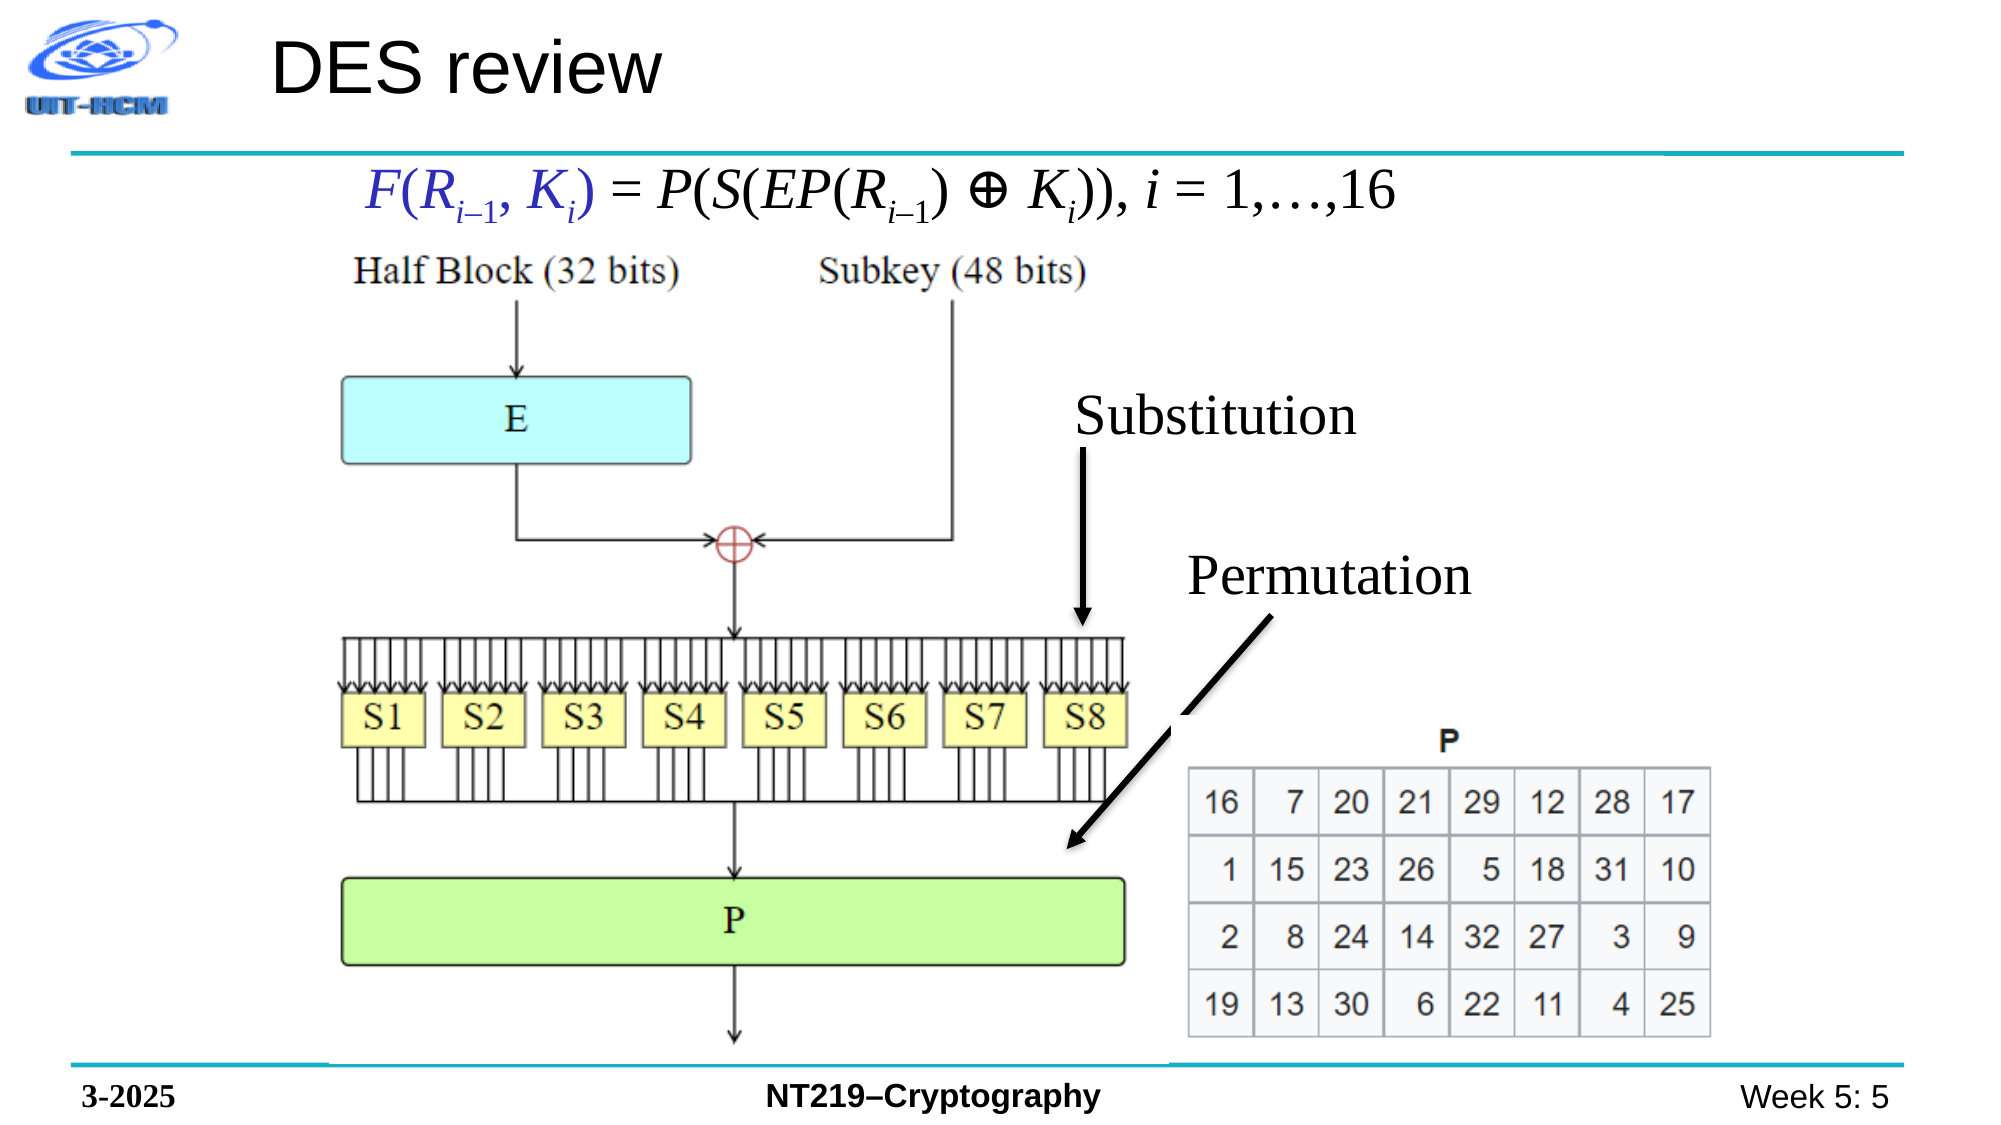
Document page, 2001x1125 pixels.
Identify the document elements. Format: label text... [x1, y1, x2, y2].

picture [7, 8, 197, 125]
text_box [1066, 614, 1272, 850]
picture [329, 228, 1169, 1065]
text_box Permutation [1173, 529, 1489, 614]
title DES review [255, 0, 1524, 165]
text_box Substitution [1173, 369, 1373, 454]
text_box F(Ri–1, Ki) = P(S(EP(Ri–1) ⊕ Ki)), i = 1,…,16 [350, 143, 1688, 238]
picture [1171, 715, 1738, 1045]
